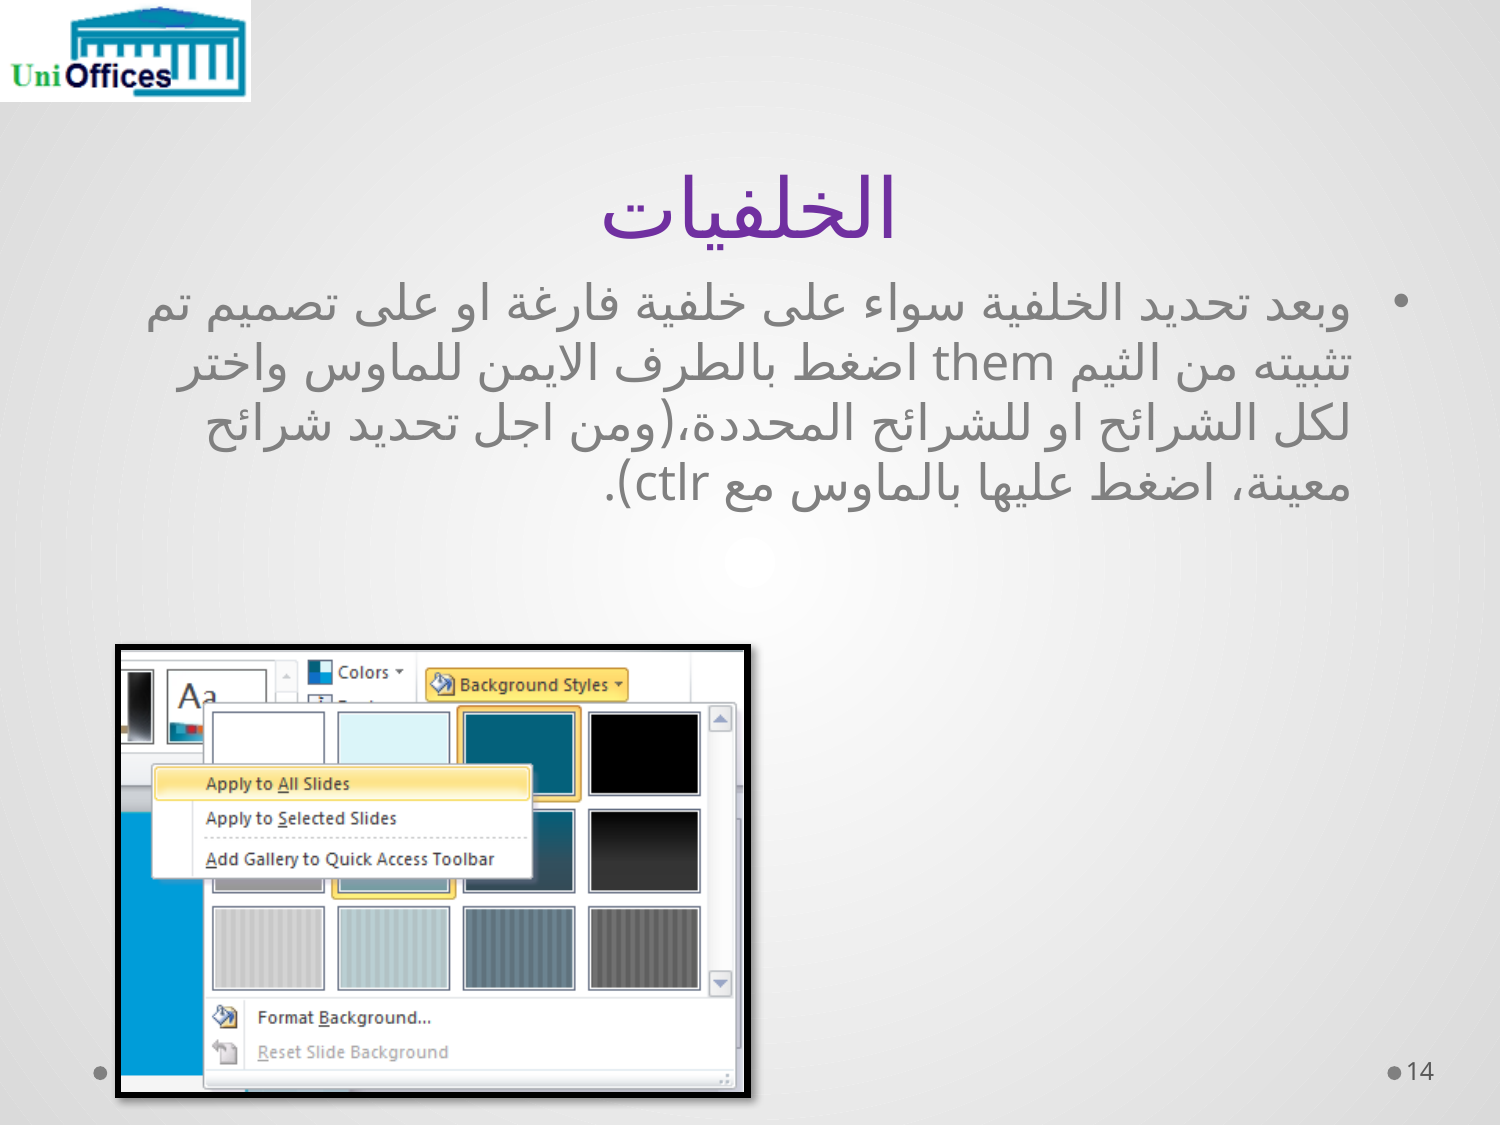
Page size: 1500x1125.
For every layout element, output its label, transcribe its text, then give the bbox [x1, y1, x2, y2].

picture [0, 0, 75, 102]
list وبعد تحديد الخلفية سواء على خلفية فارغة او على تصميم تم تثبيته من الثيم them اضغط بالطرف الايمن للماوس واختر لكل الشرائح او للشرائح المحددة،(ومن اجل تحديد شرائح معينة، اضغط عليها بالماوس مع ctlr). [75, 262, 1425, 1005]
slide_number 14 [1401, 1042, 1494, 1103]
title الخلفيات [75, 0, 1425, 262]
picture [120, 649, 745, 1093]
footer unioffices.net [108, 1042, 114, 1103]
